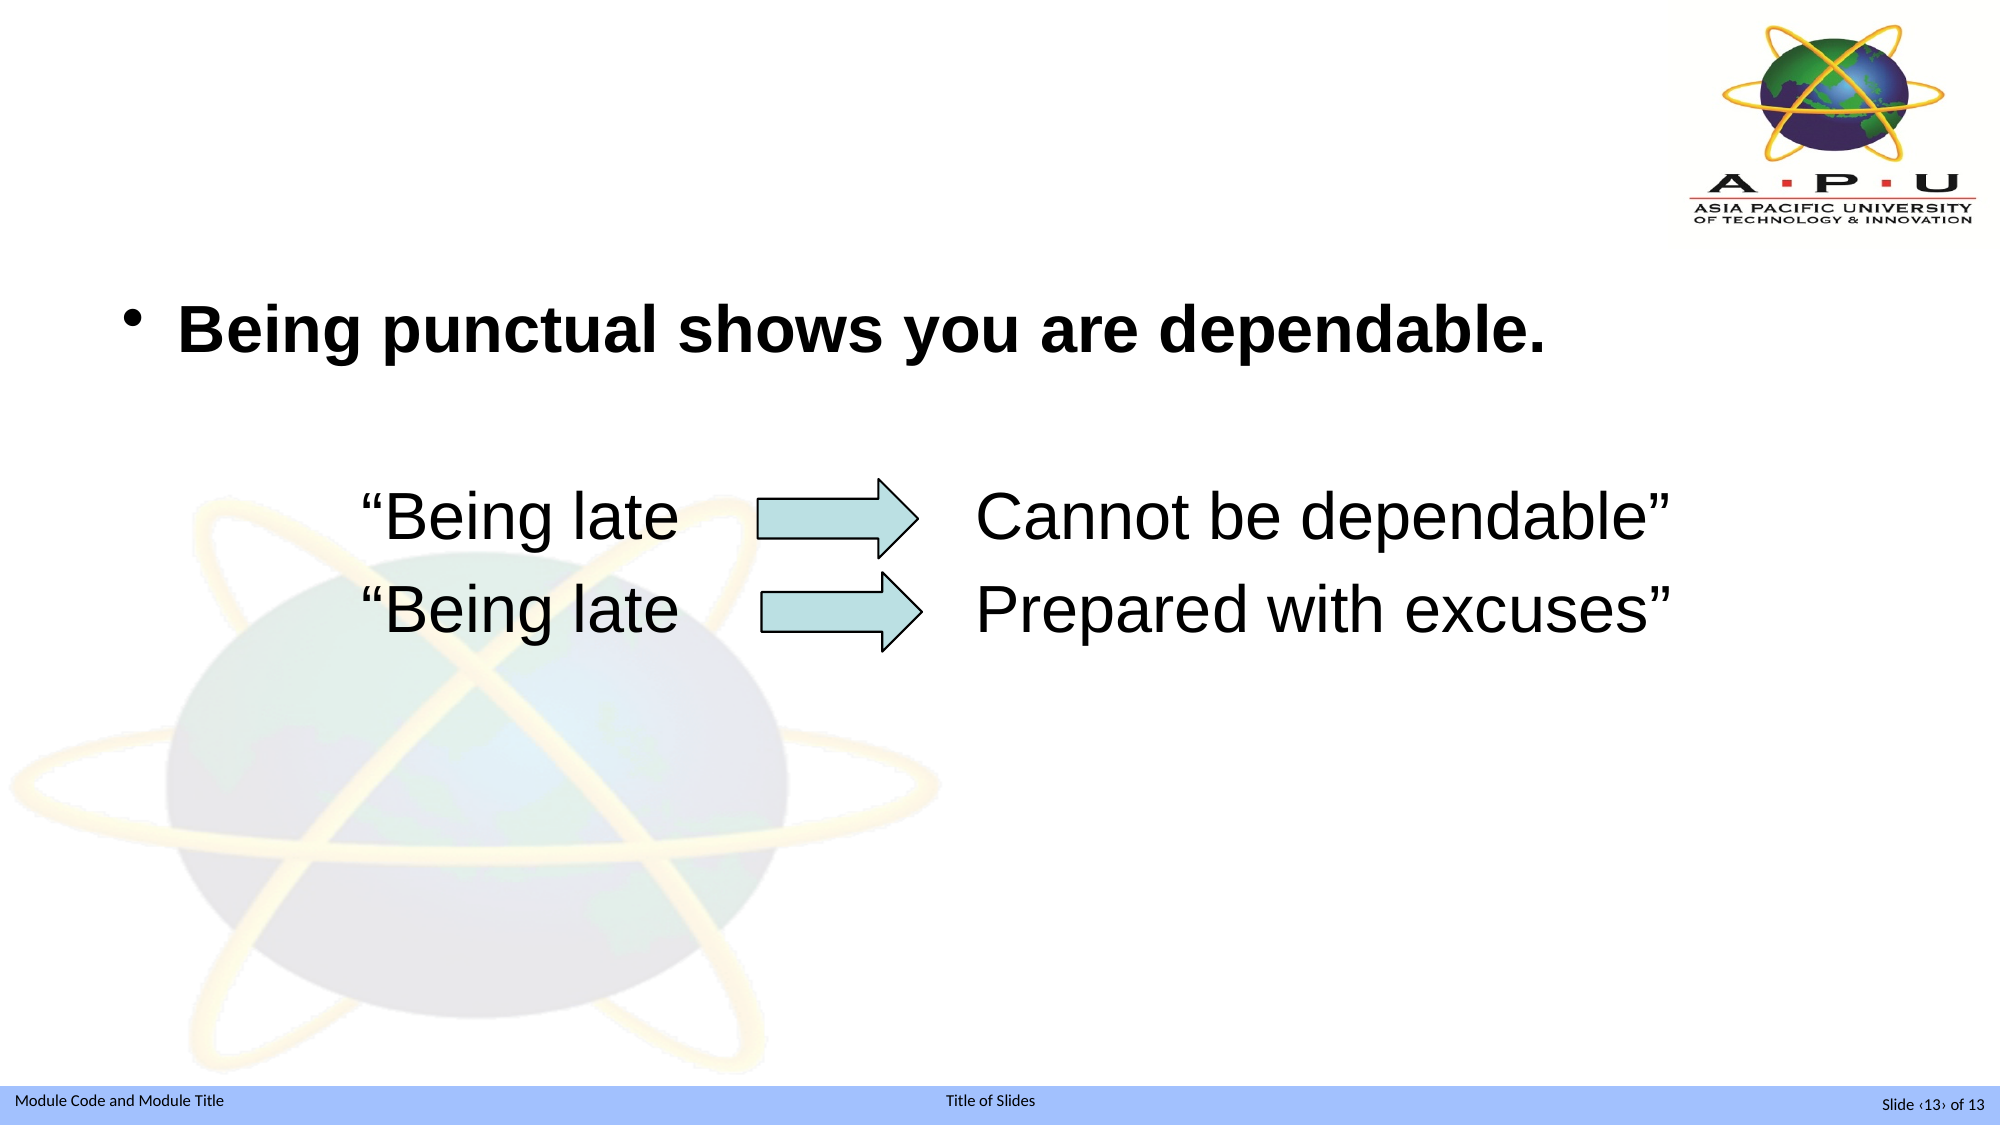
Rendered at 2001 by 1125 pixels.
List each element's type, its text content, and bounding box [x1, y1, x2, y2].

text_box [761, 572, 923, 652]
footer Slide ‹13› of 13 [1366, 1086, 2000, 1125]
text_box [757, 478, 919, 559]
picture [1668, 0, 2000, 249]
list Being punctual shows you are dependable. “Being late Cannot be dependable” “Being late Prepared with excuses” [106, 278, 1907, 1021]
